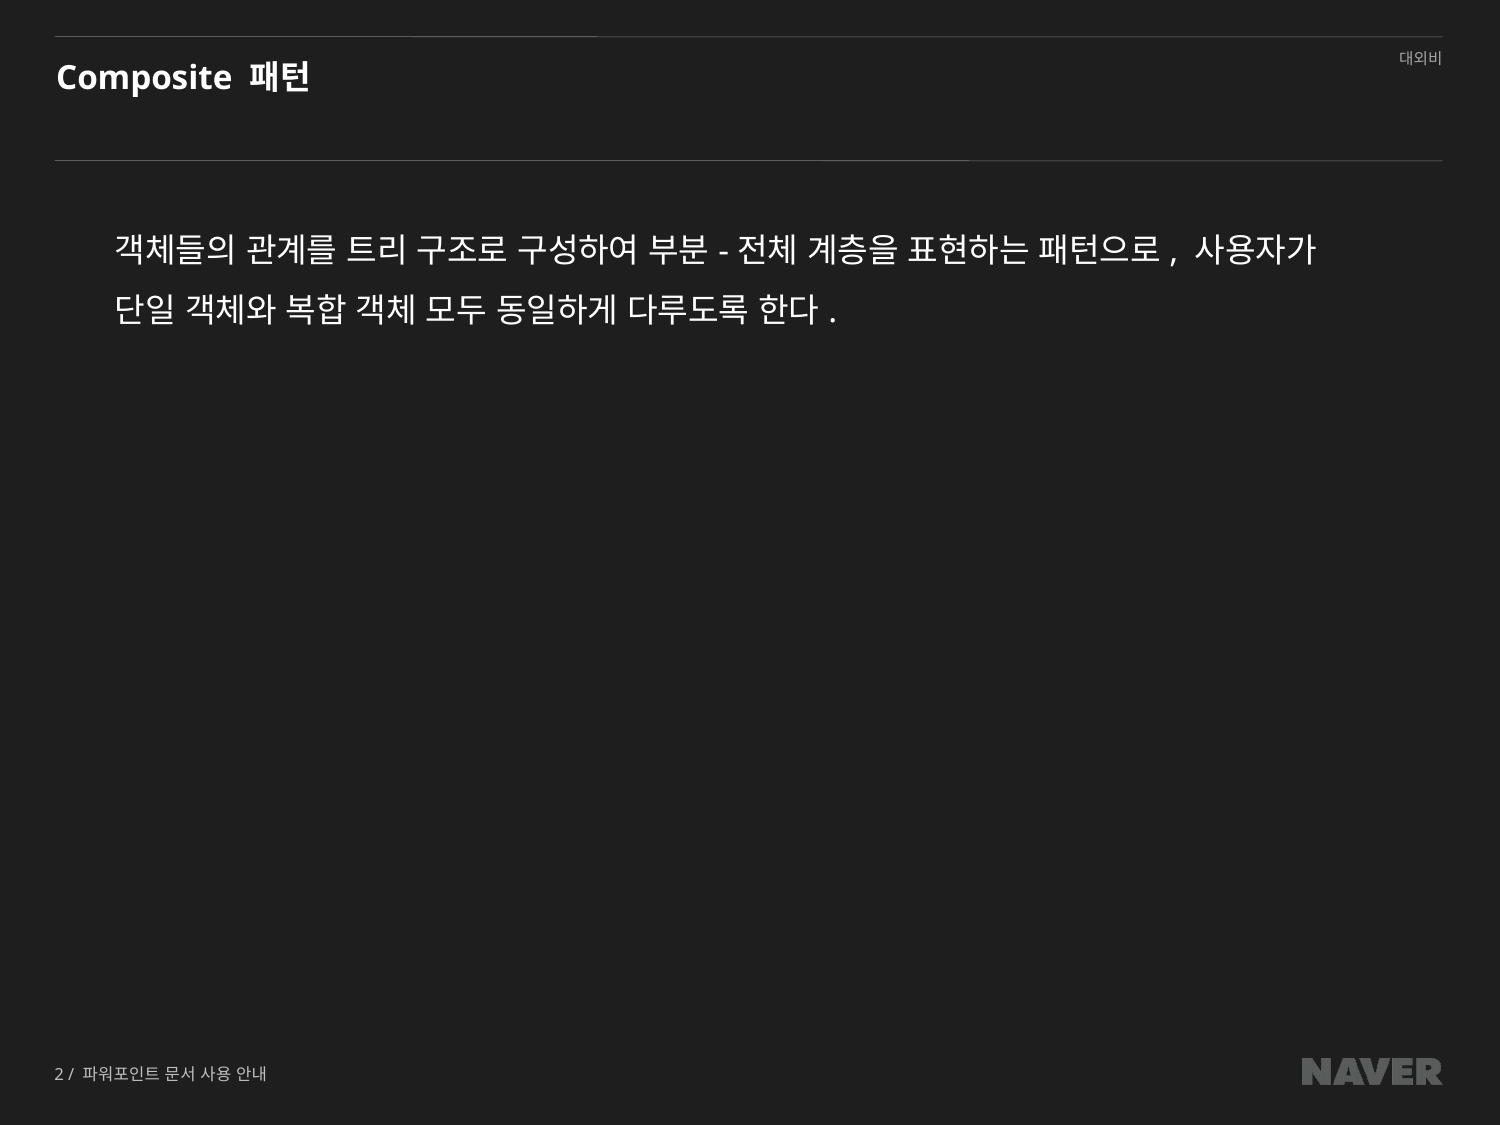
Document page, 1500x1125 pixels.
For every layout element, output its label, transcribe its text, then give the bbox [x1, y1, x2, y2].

title Composite 패턴 [41, 49, 1459, 105]
text_box 객체들의 관계를 트리 구조로 구성하여 부분-전체 계층을 표현하는 패턴으로, 사용자가 단일 객체와 복합 객체 모두 동일하게 다루도록 한다. [100, 202, 1400, 945]
picture [1302, 1058, 1443, 1085]
